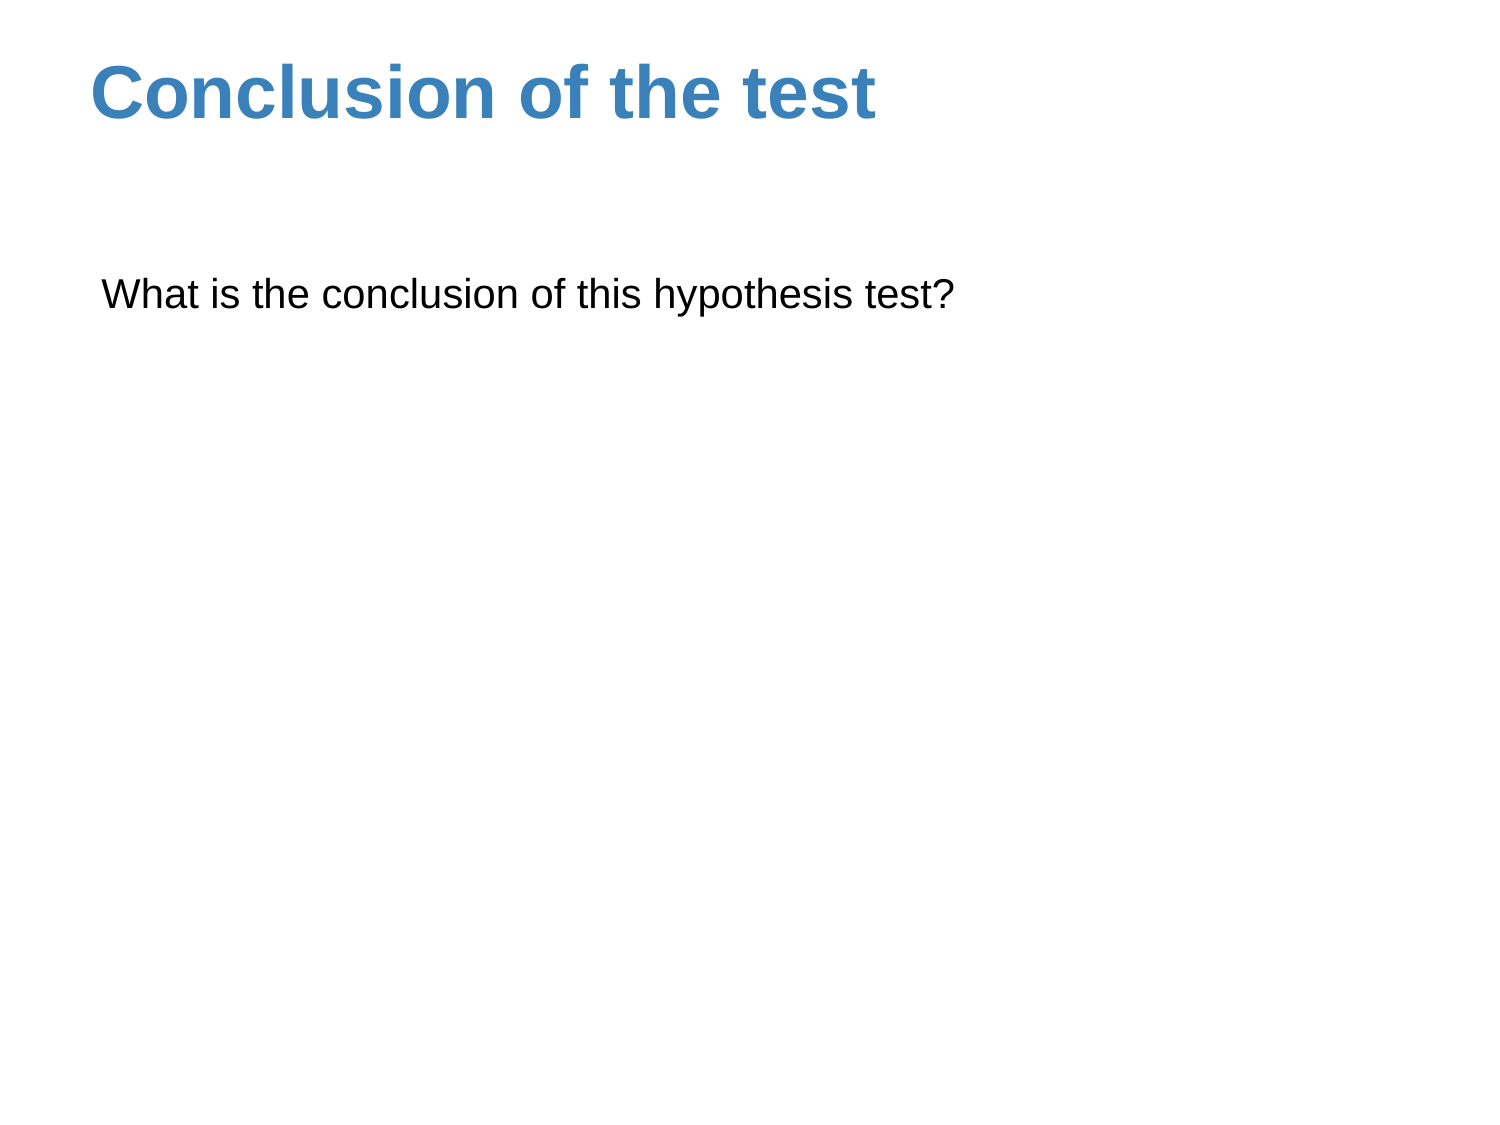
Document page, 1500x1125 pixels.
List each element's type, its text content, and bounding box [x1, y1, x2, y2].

title Conclusion of the test [75, 24, 1425, 149]
list What is the conclusion of this hypothesis test? [75, 244, 1380, 639]
